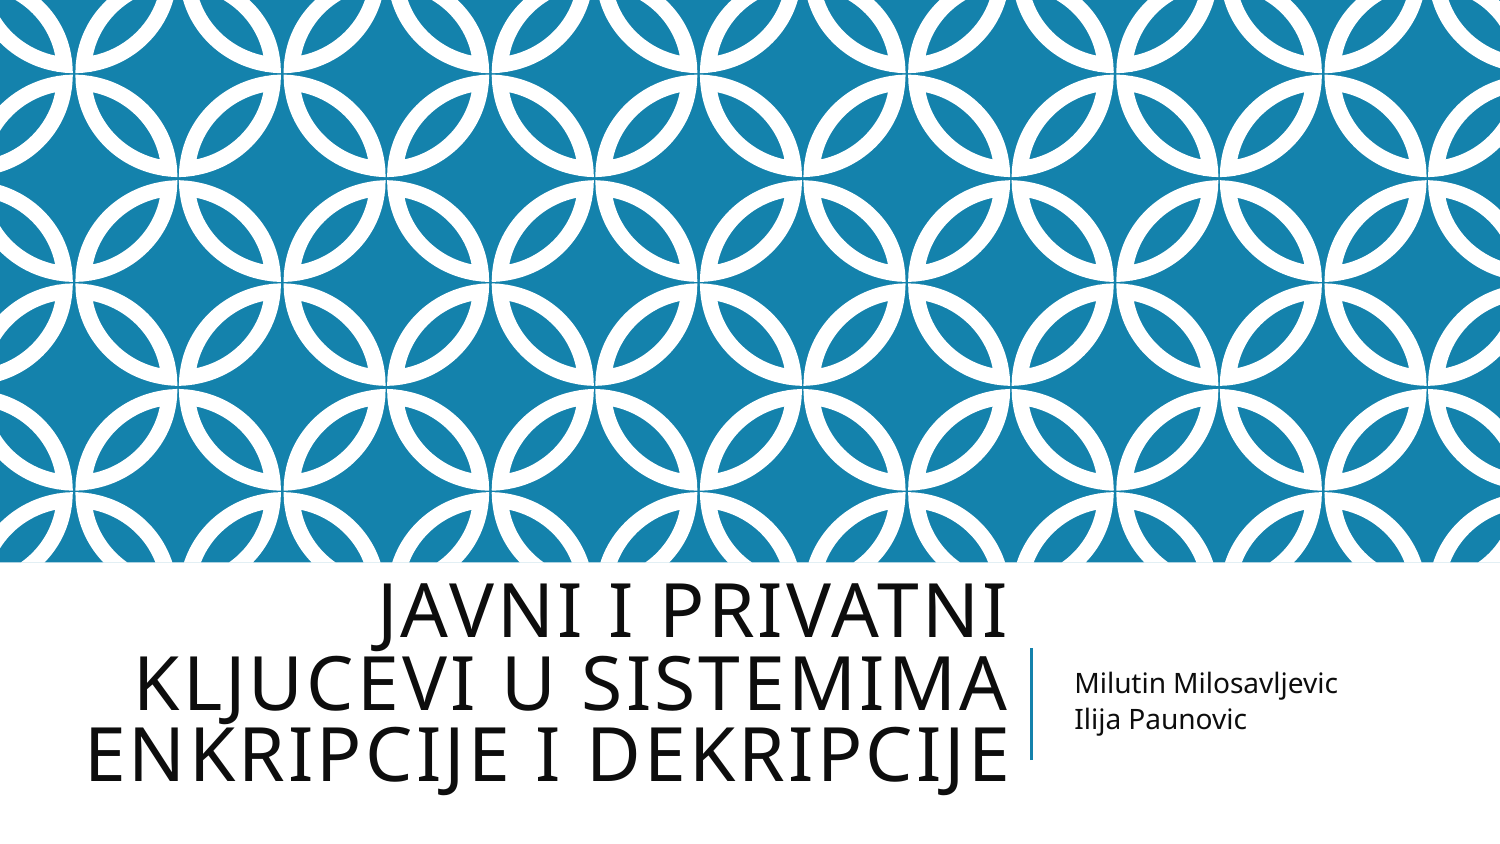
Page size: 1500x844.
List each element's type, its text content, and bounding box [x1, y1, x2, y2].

title Javni I privatni Kljucevi u sistemima enkripcije I dekripcije [37, 546, 1027, 830]
subtitle Milutin Milosavljevic Ilija Paunovic [1059, 610, 1454, 791]
